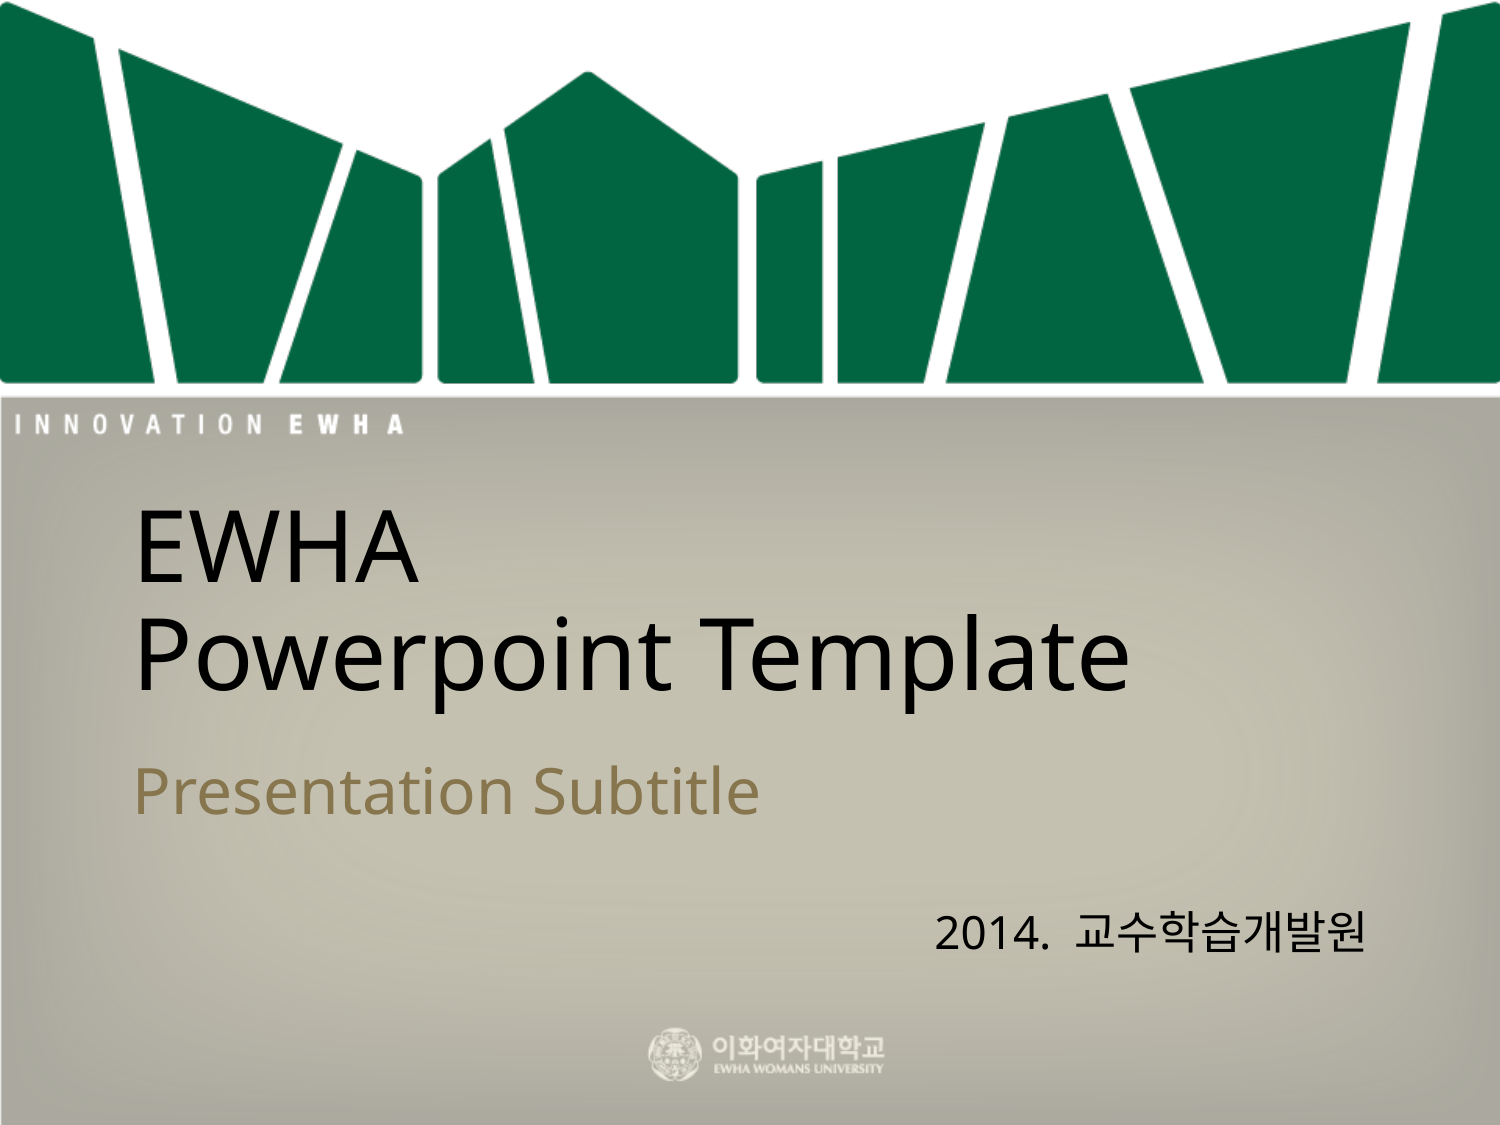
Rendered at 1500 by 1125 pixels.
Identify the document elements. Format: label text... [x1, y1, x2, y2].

subtitle Presentation Subtitle [117, 704, 1138, 835]
title EWHA Powerpoint Template [117, 488, 1280, 773]
list 2014. 교수학습개발원 [622, 868, 1384, 1019]
picture [0, 0, 1500, 1125]
